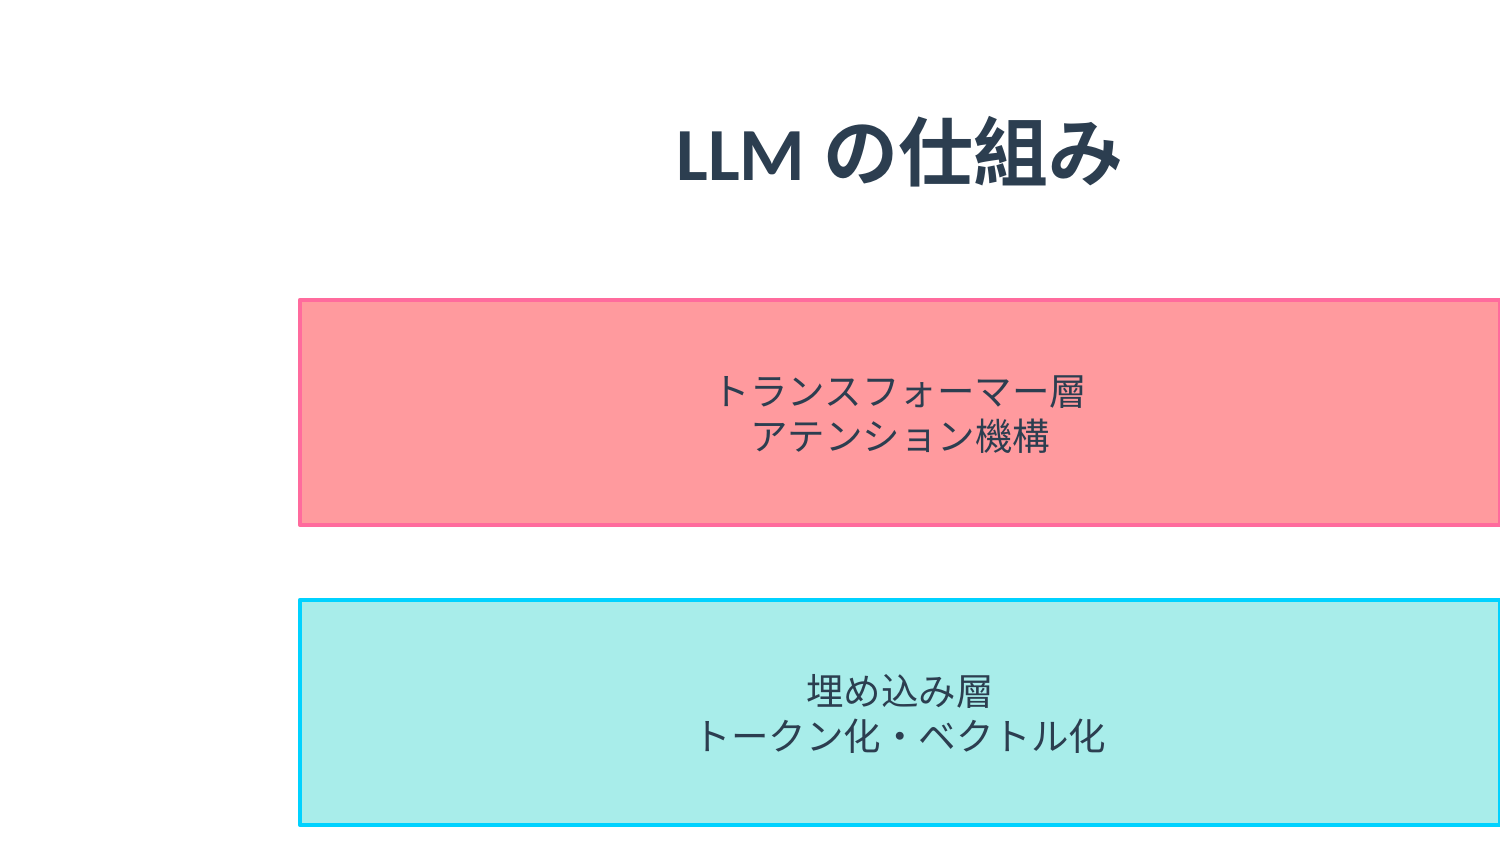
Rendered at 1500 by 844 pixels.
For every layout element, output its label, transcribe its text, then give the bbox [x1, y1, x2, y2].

text_box 埋め込み層 トークン化・ベクトル化 [299, 599, 1500, 825]
text_box トランスフォーマー層 アテンション機構 [299, 299, 1500, 525]
text_box LLMの仕組み [74, 74, 1500, 225]
